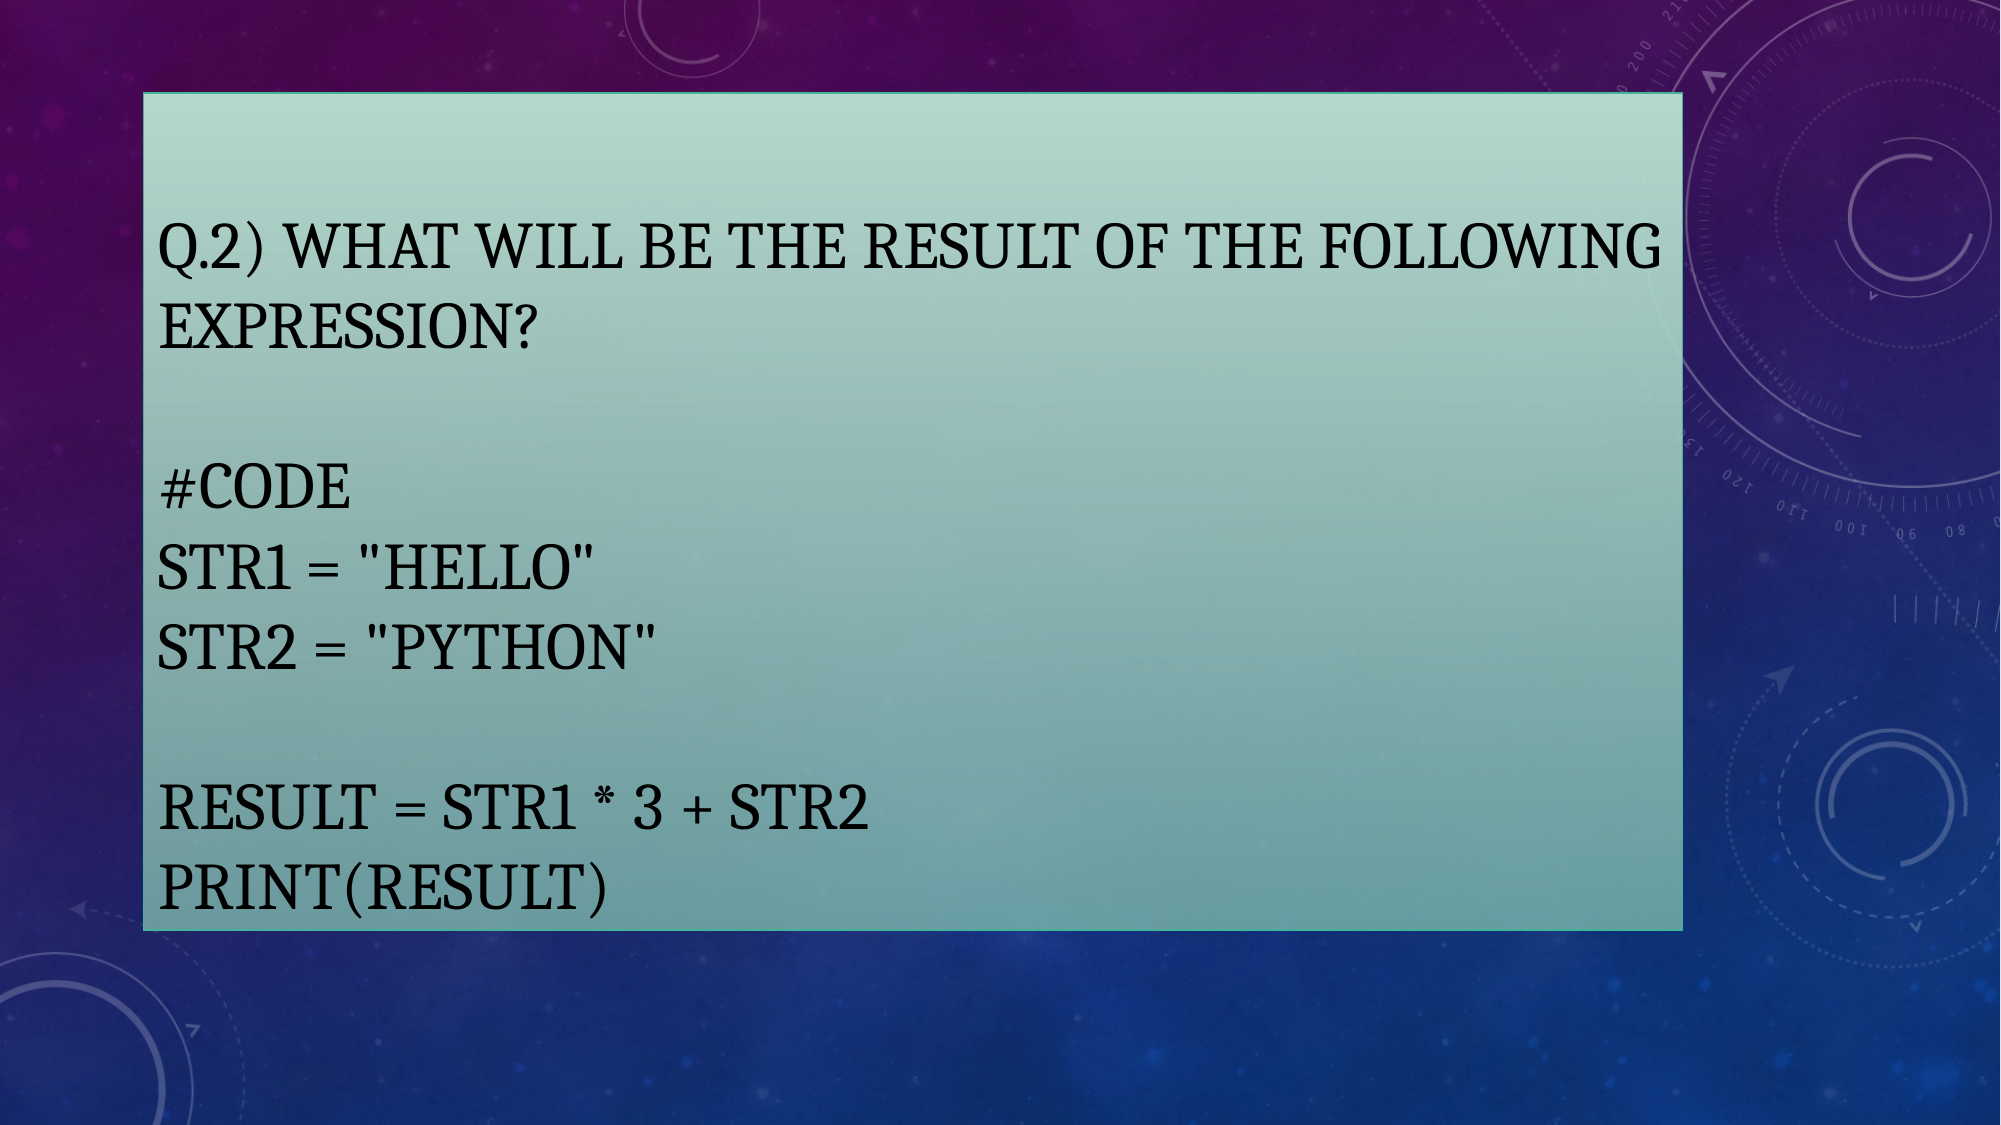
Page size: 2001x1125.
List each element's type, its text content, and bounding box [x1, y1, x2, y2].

title Q.2) What will be the result of the following expression? #Code str1 = "Hello" str2 = "Python" result = str1 * 3 + str2 print(result) [143, 92, 1683, 931]
picture [0, 0, 2001, 1125]
